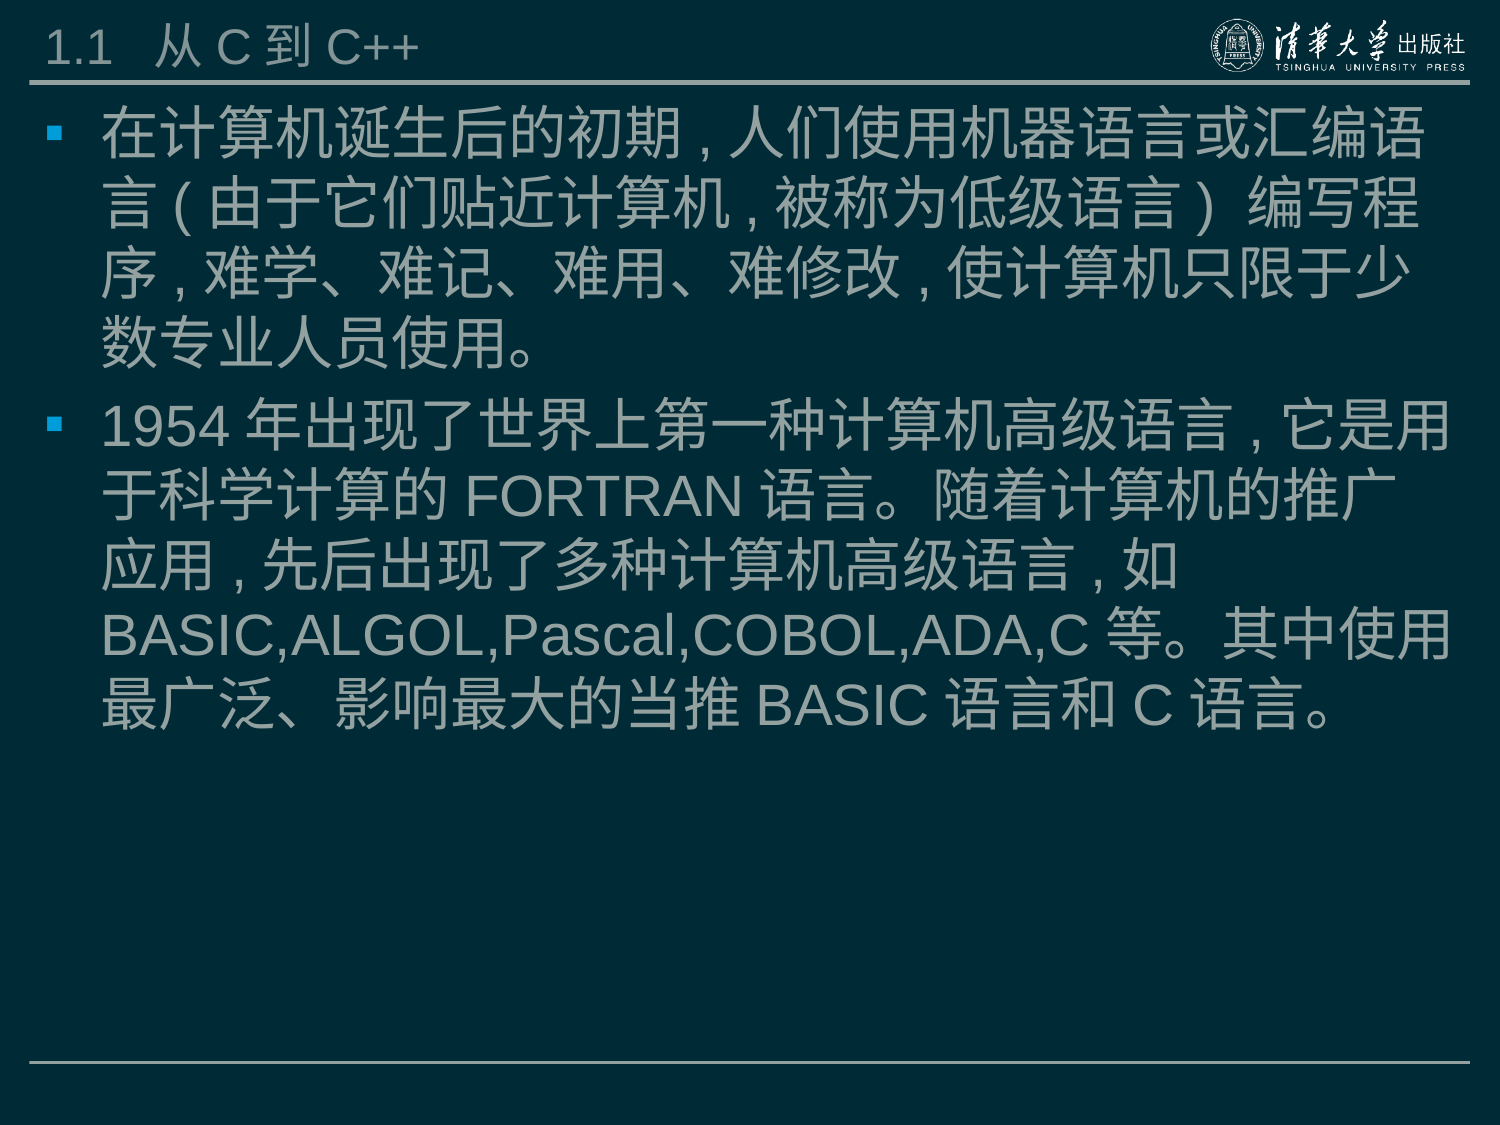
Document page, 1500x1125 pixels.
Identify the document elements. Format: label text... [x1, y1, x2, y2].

list 在计算机诞生后的初期,人们使用机器语言或汇编语言(由于它们贴近计算机,被称为低级语言) 编写程序,难学、难记、难用、难修改,使计算机只限于少数专业人员使用。 1954年出现了世界上第一种计算机高级语言,它是用于科学计算的FORTRAN语言。随着计算机的推广应用,先后出现了多种计算机高级语言,如BASIC,ALGOL,Pascal,COBOL,ADA,C等。其中使用最广泛、影响最大的当推BASIC语言和C语言。 [29, 88, 1470, 1058]
title 1.1 从C到C++ [29, 11, 1470, 77]
